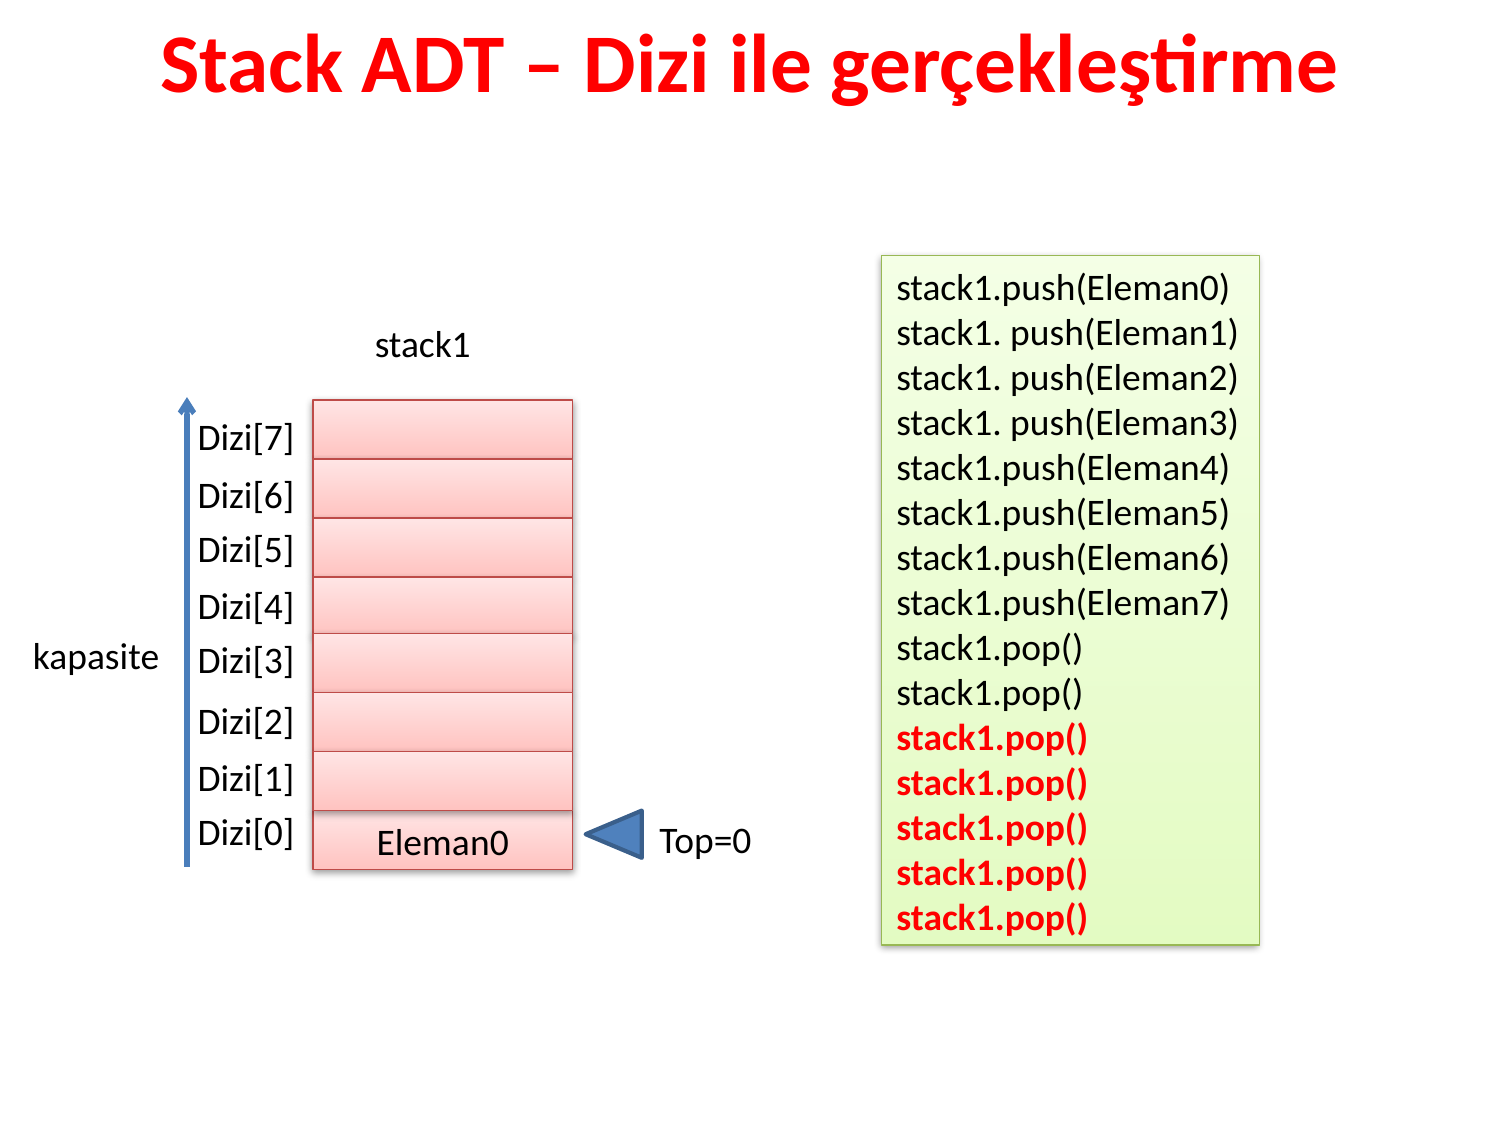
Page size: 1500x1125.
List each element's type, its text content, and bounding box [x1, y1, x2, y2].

text_box [377, 751, 573, 811]
title Stack ADT – Dizi ile gerçekleştirme [0, 0, 1500, 124]
text_box [377, 633, 573, 690]
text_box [17, 396, 373, 867]
text_box stack1 [360, 312, 514, 373]
text_box stack1.push(Eleman0) stack1. push(Eleman1) stack1. push(Eleman2) stack1. push(Eleman3) stack1.push(Eleman4) stack1.push(Eleman5) stack1.push(Eleman6) stack1.push(Eleman7) stack1.pop() stack1.pop() stack1.pop() stack1.pop() stack1.pop() stack1.pop() stack1.pop() [881, 255, 1260, 946]
text_box [377, 458, 573, 516]
text_box Eleman0 [376, 819, 573, 870]
text_box [377, 517, 573, 575]
text_box Top=0 [644, 808, 846, 869]
text_box [376, 399, 573, 456]
text_box [377, 576, 573, 631]
text_box [583, 808, 644, 860]
text_box [377, 692, 573, 749]
